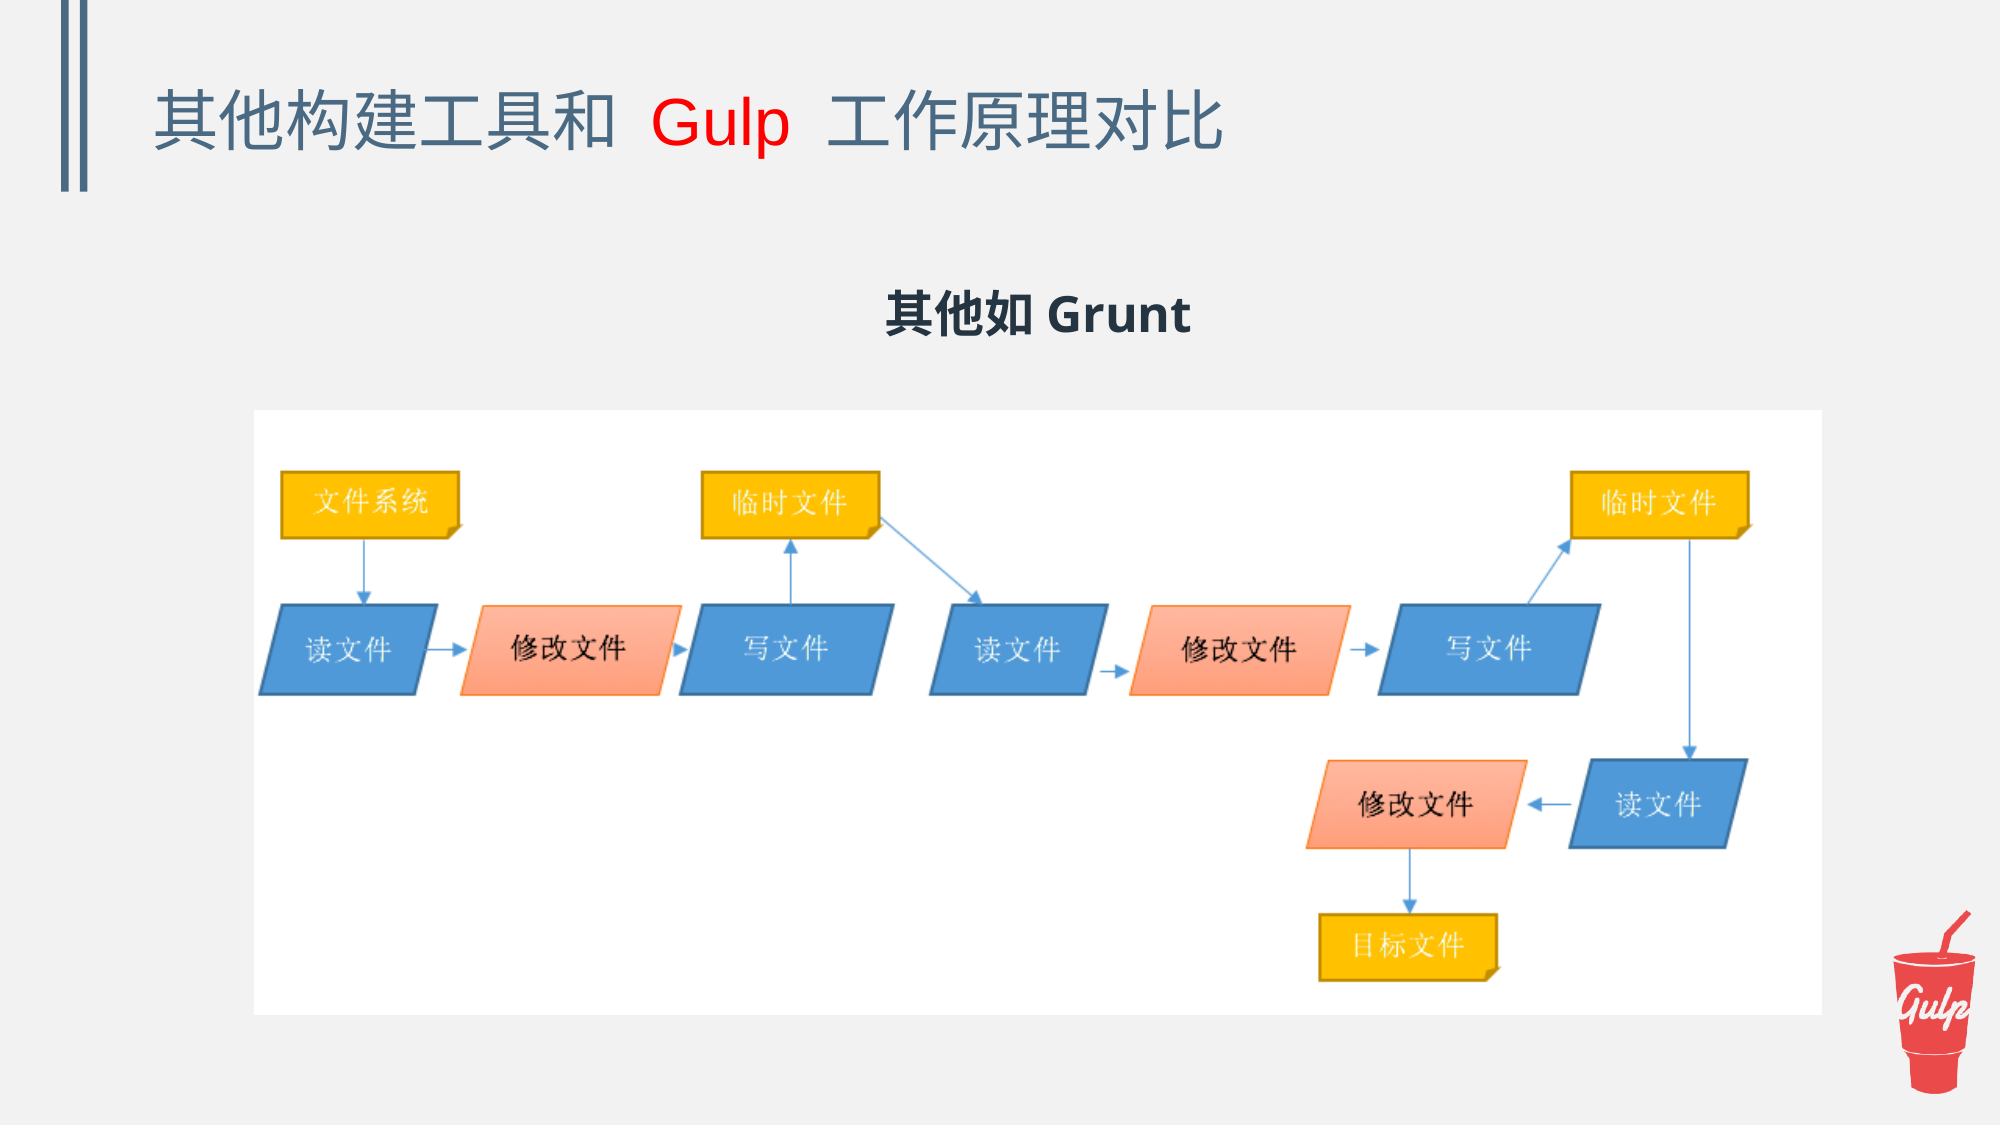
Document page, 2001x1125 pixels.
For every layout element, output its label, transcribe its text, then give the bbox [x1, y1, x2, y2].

picture [1893, 909, 1976, 1094]
text_box 其他构建工具和 Gulp 工作原理对比 [137, 64, 1863, 184]
picture [254, 410, 1822, 1016]
text_box 其他如Grunt [693, 243, 1383, 351]
